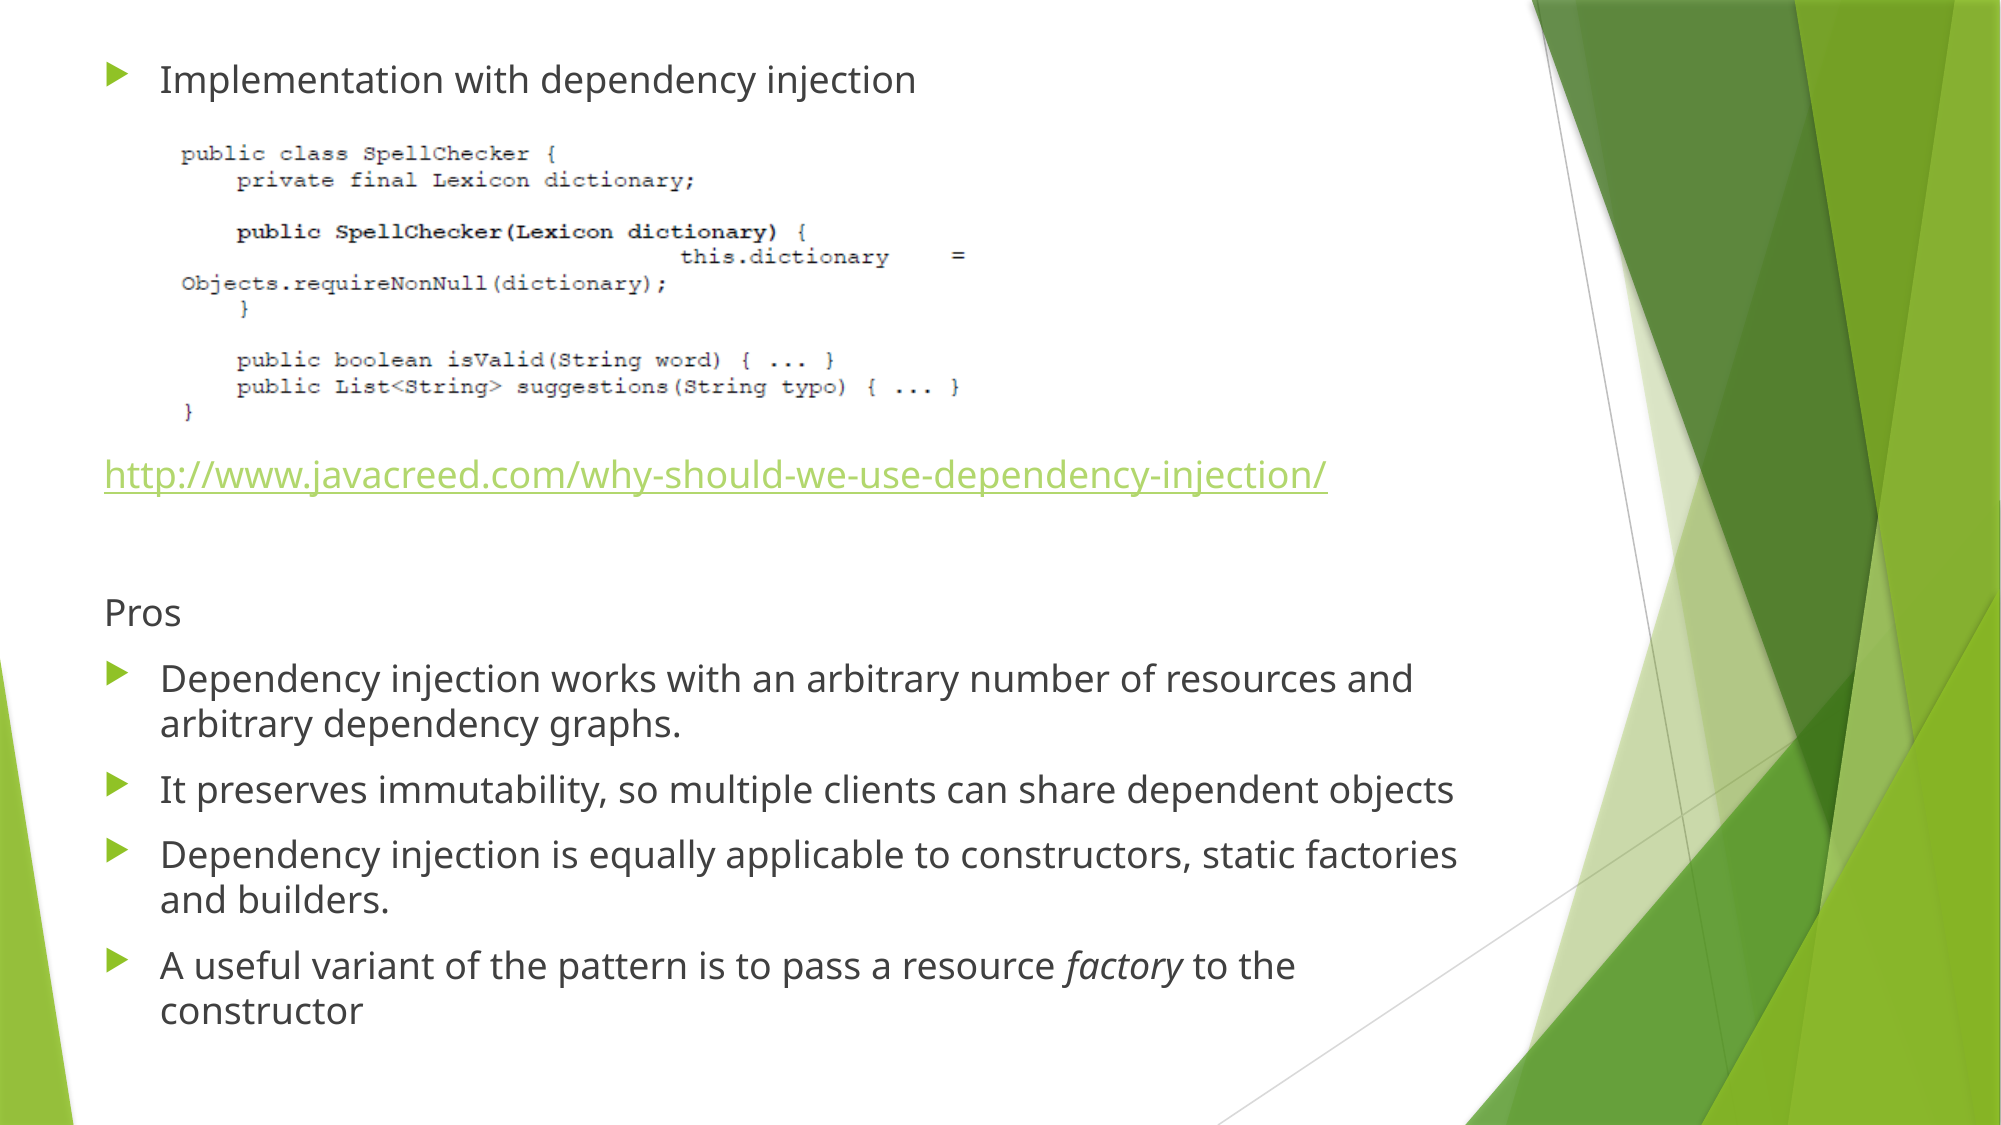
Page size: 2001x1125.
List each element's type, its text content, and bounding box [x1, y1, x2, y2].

picture [163, 142, 988, 438]
list Implementation with dependency injection http://www.javacreed.com/why-should-we-use-dependency-injection/ Pros Dependency injection works with an arbitrary number of resources and arbitrary dependency graphs. It preserves immutability, so multiple clients can share dependent objects Dependency injection is equally applicable to constructors, static factories and builders. A useful variant of the pattern is to pass a resource factory to the constructor [88, 48, 1522, 992]
